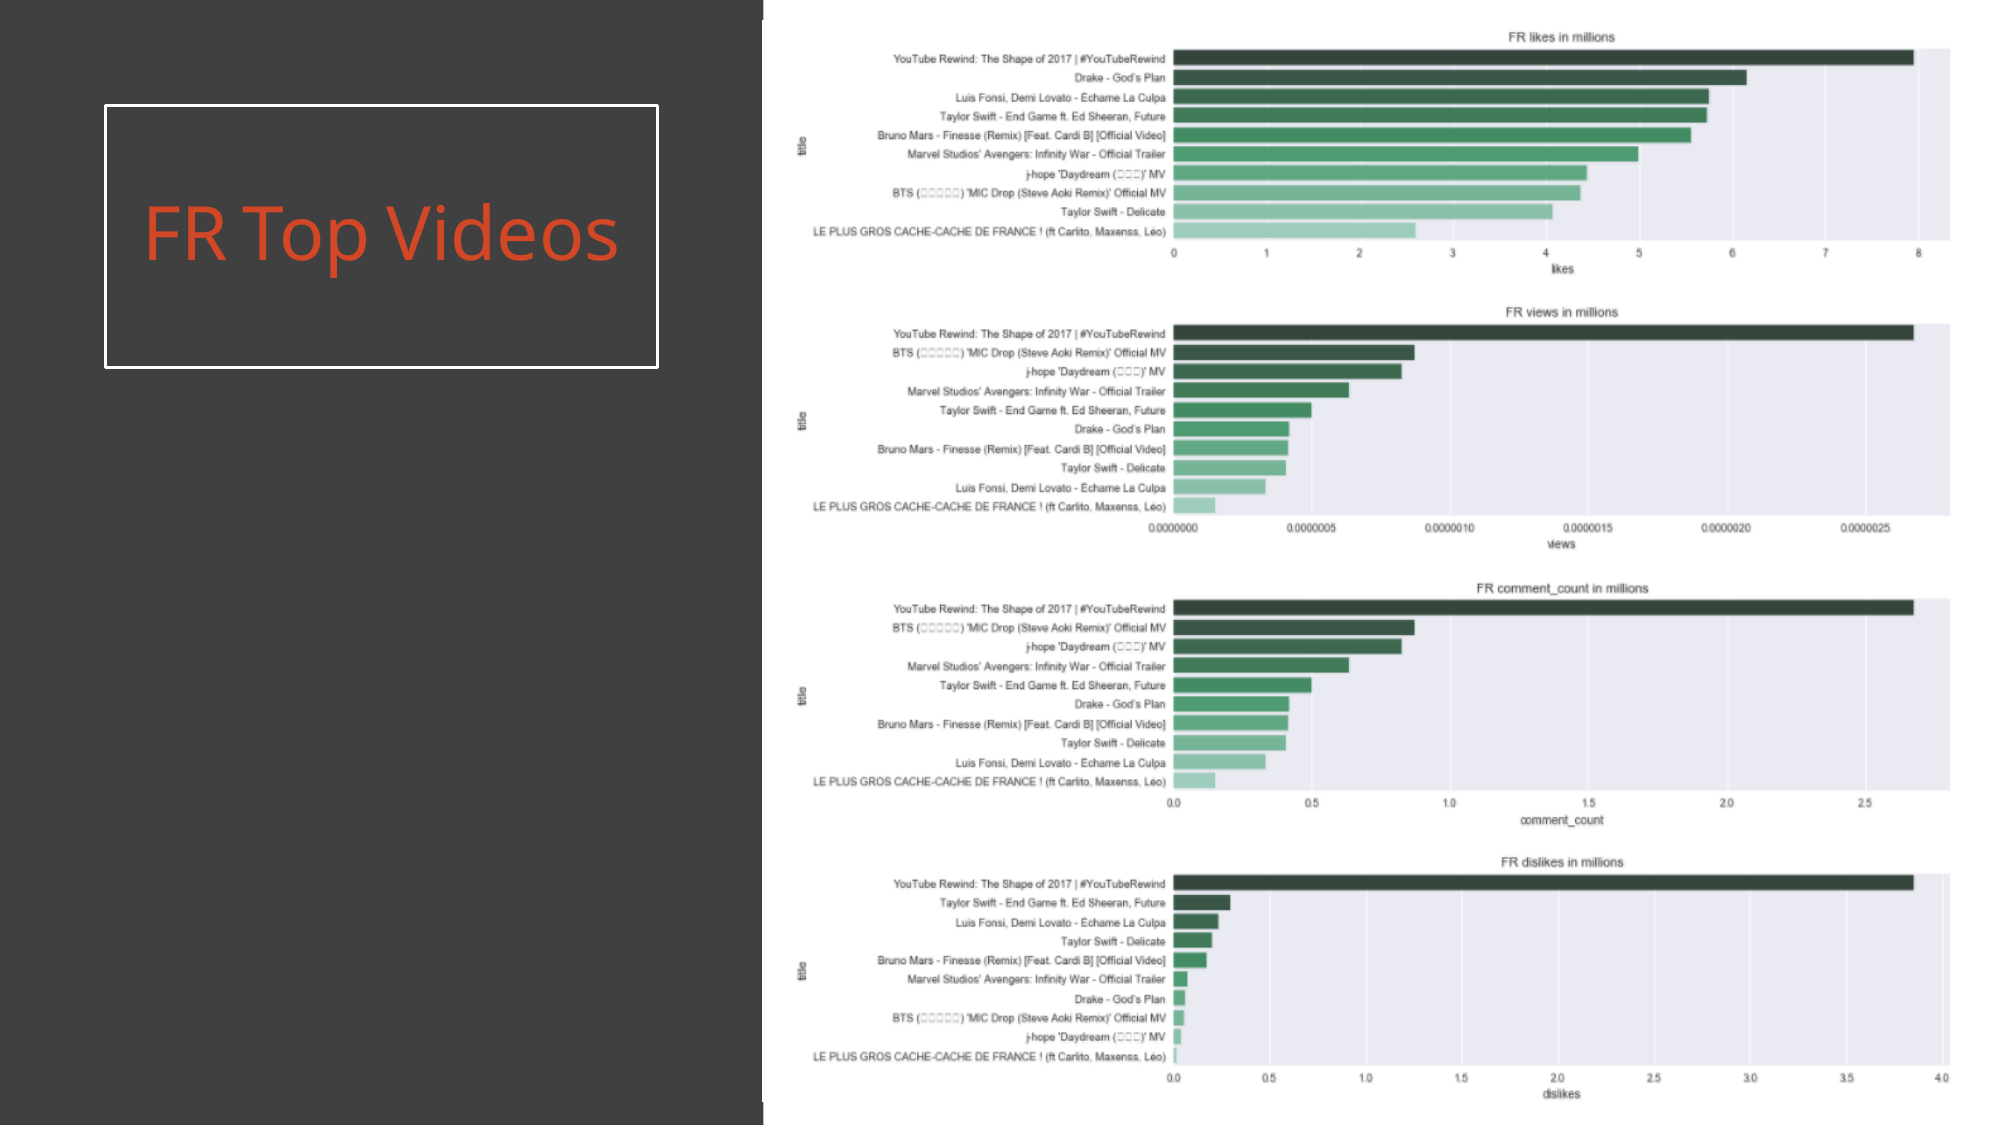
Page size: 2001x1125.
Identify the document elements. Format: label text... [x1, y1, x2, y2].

picture [762, 20, 1969, 1102]
title FR Top Videos [105, 105, 658, 368]
text_box [0, 0, 764, 1125]
